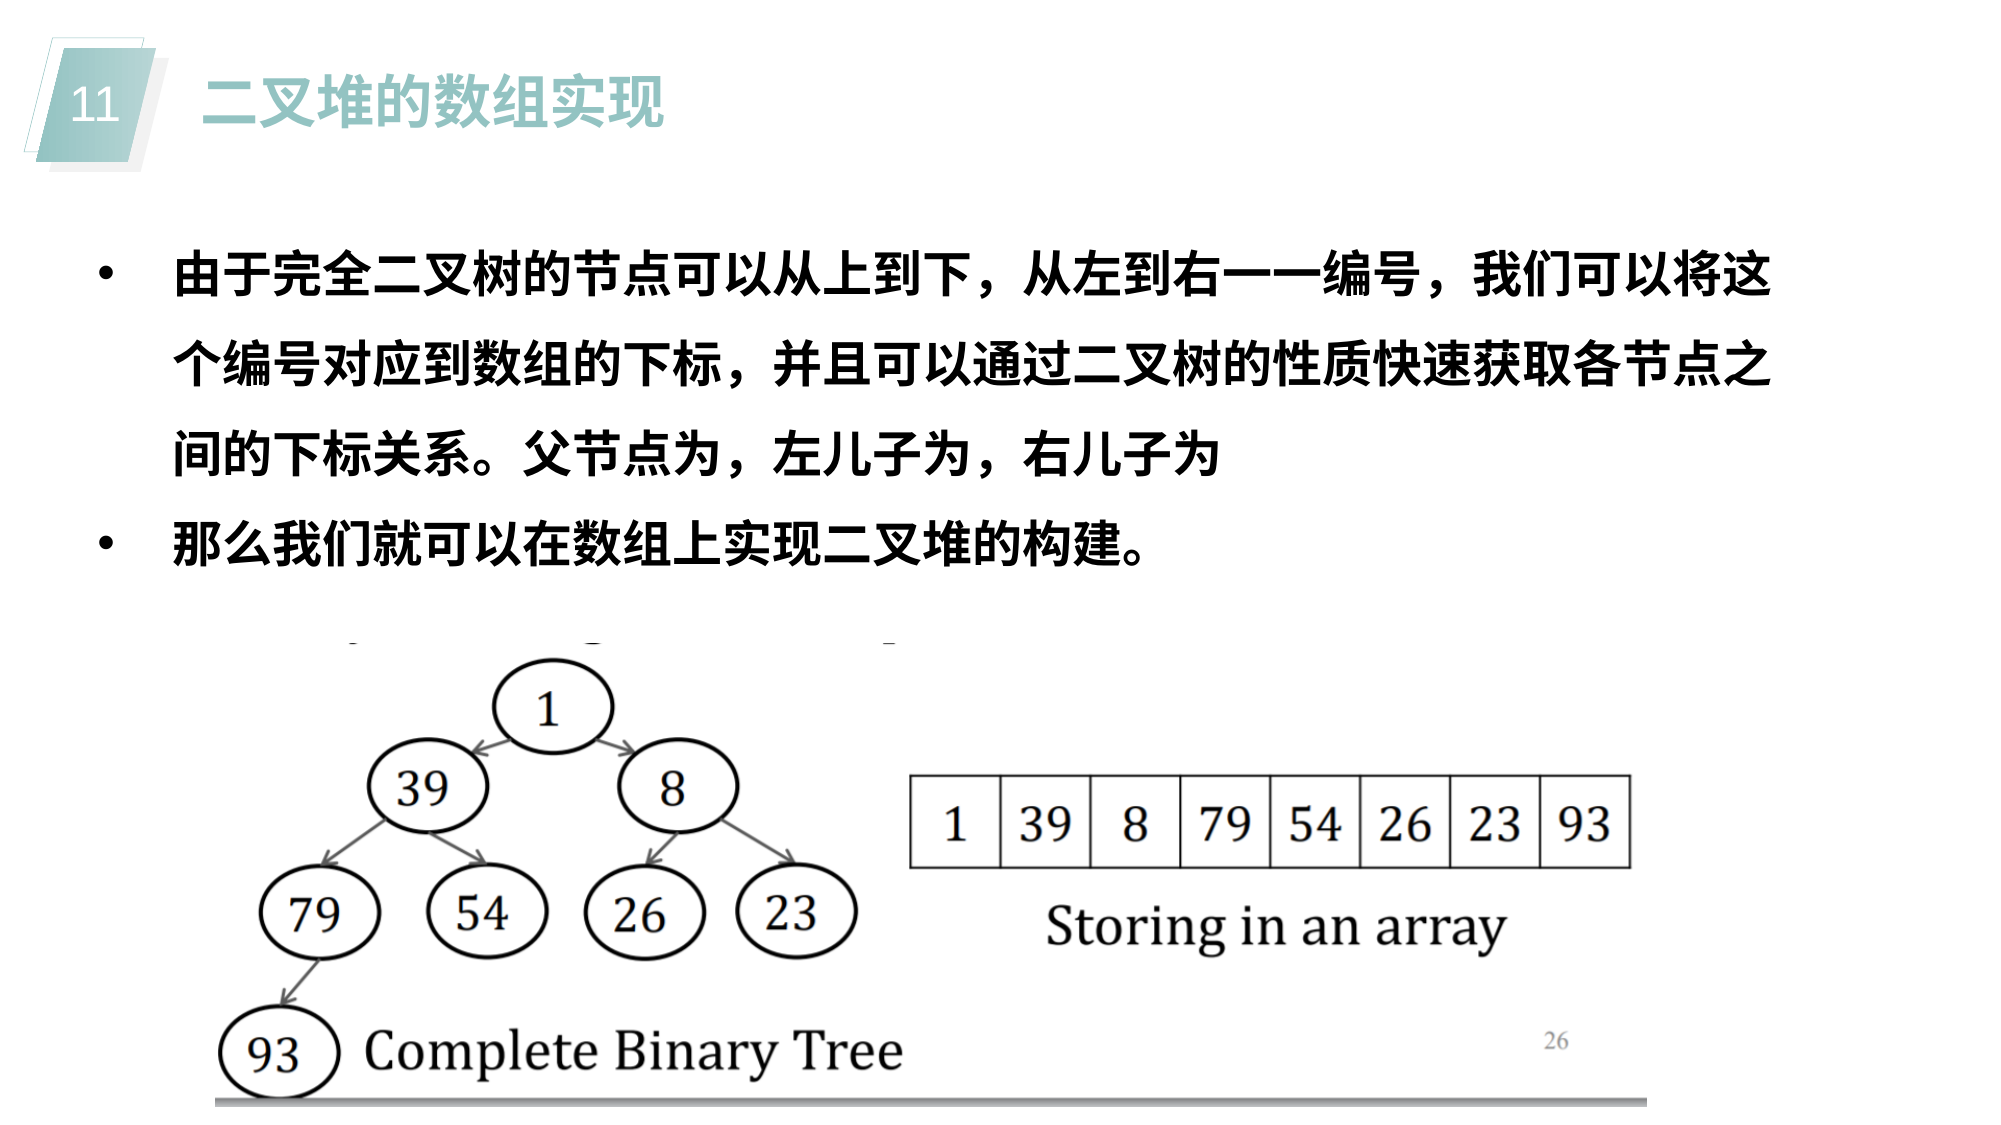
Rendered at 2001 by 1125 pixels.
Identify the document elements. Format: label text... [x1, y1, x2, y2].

picture [215, 643, 1647, 1107]
text_box 二叉堆的数组实现 [185, 58, 736, 143]
